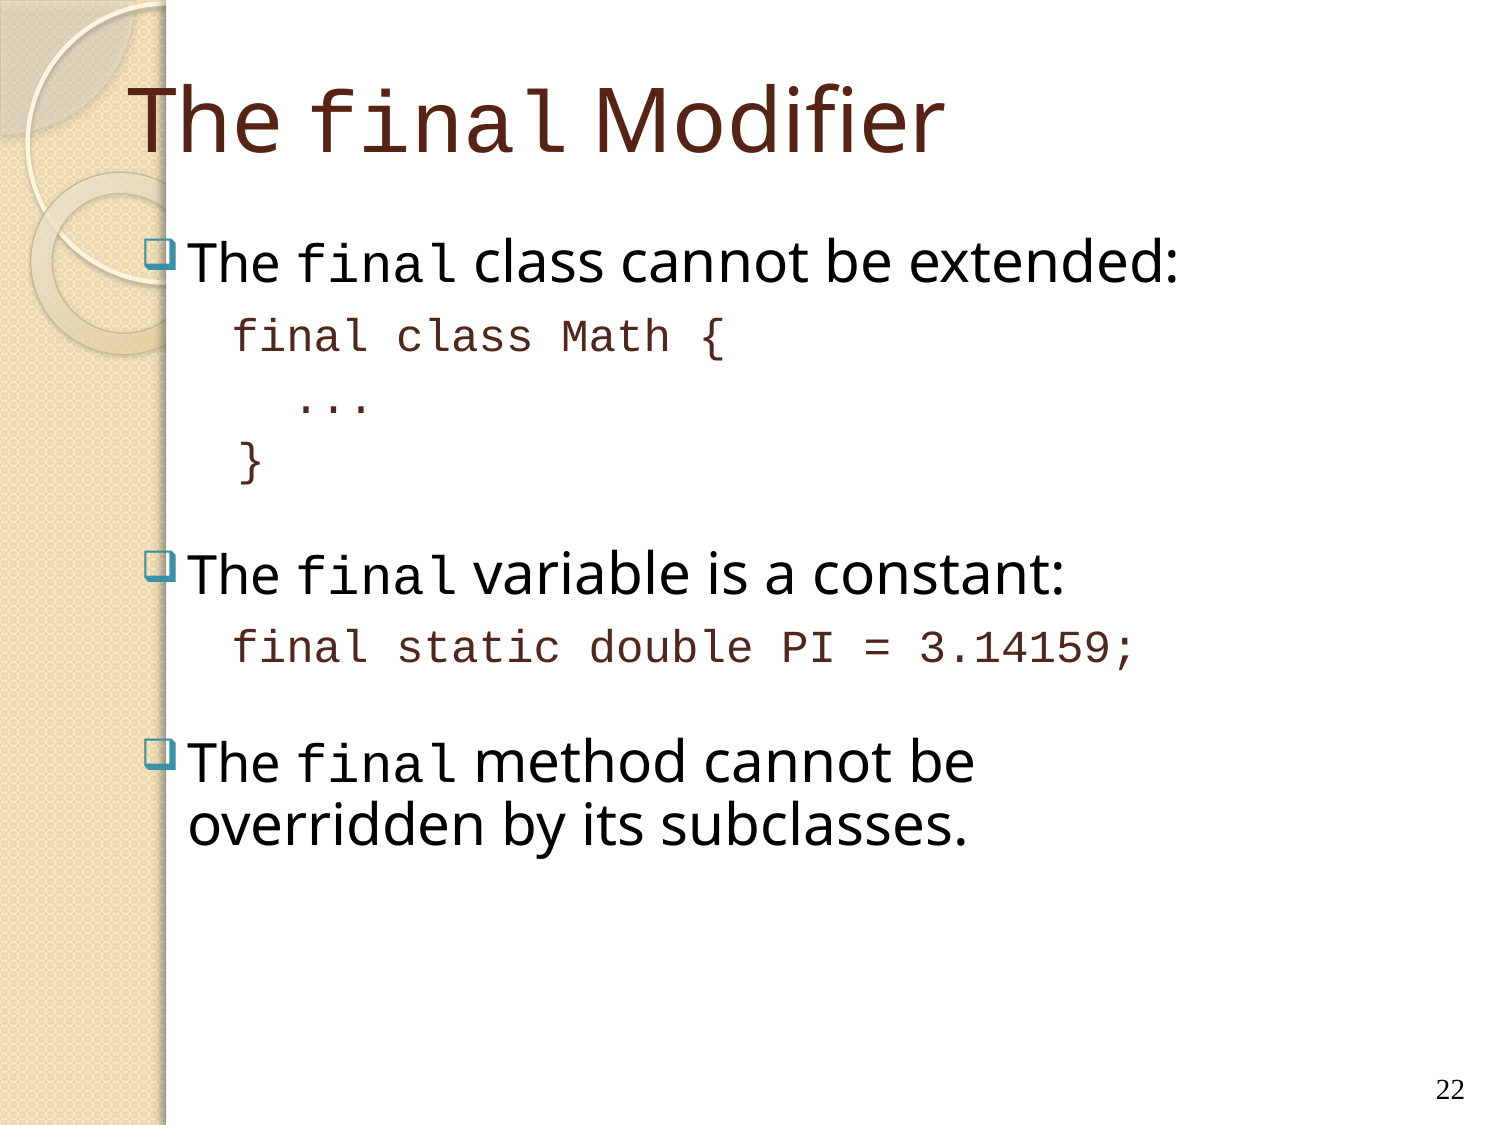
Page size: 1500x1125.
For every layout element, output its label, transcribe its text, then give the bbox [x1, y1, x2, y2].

title The final Modifier [112, 0, 1388, 224]
slide_number 22 [1413, 1034, 1488, 1113]
list The final class cannot be extended: final class Math { ... } The final variable is a constant: final static double PI = 3.14159; The final method cannot be overridden by its subclasses. [112, 224, 1388, 904]
